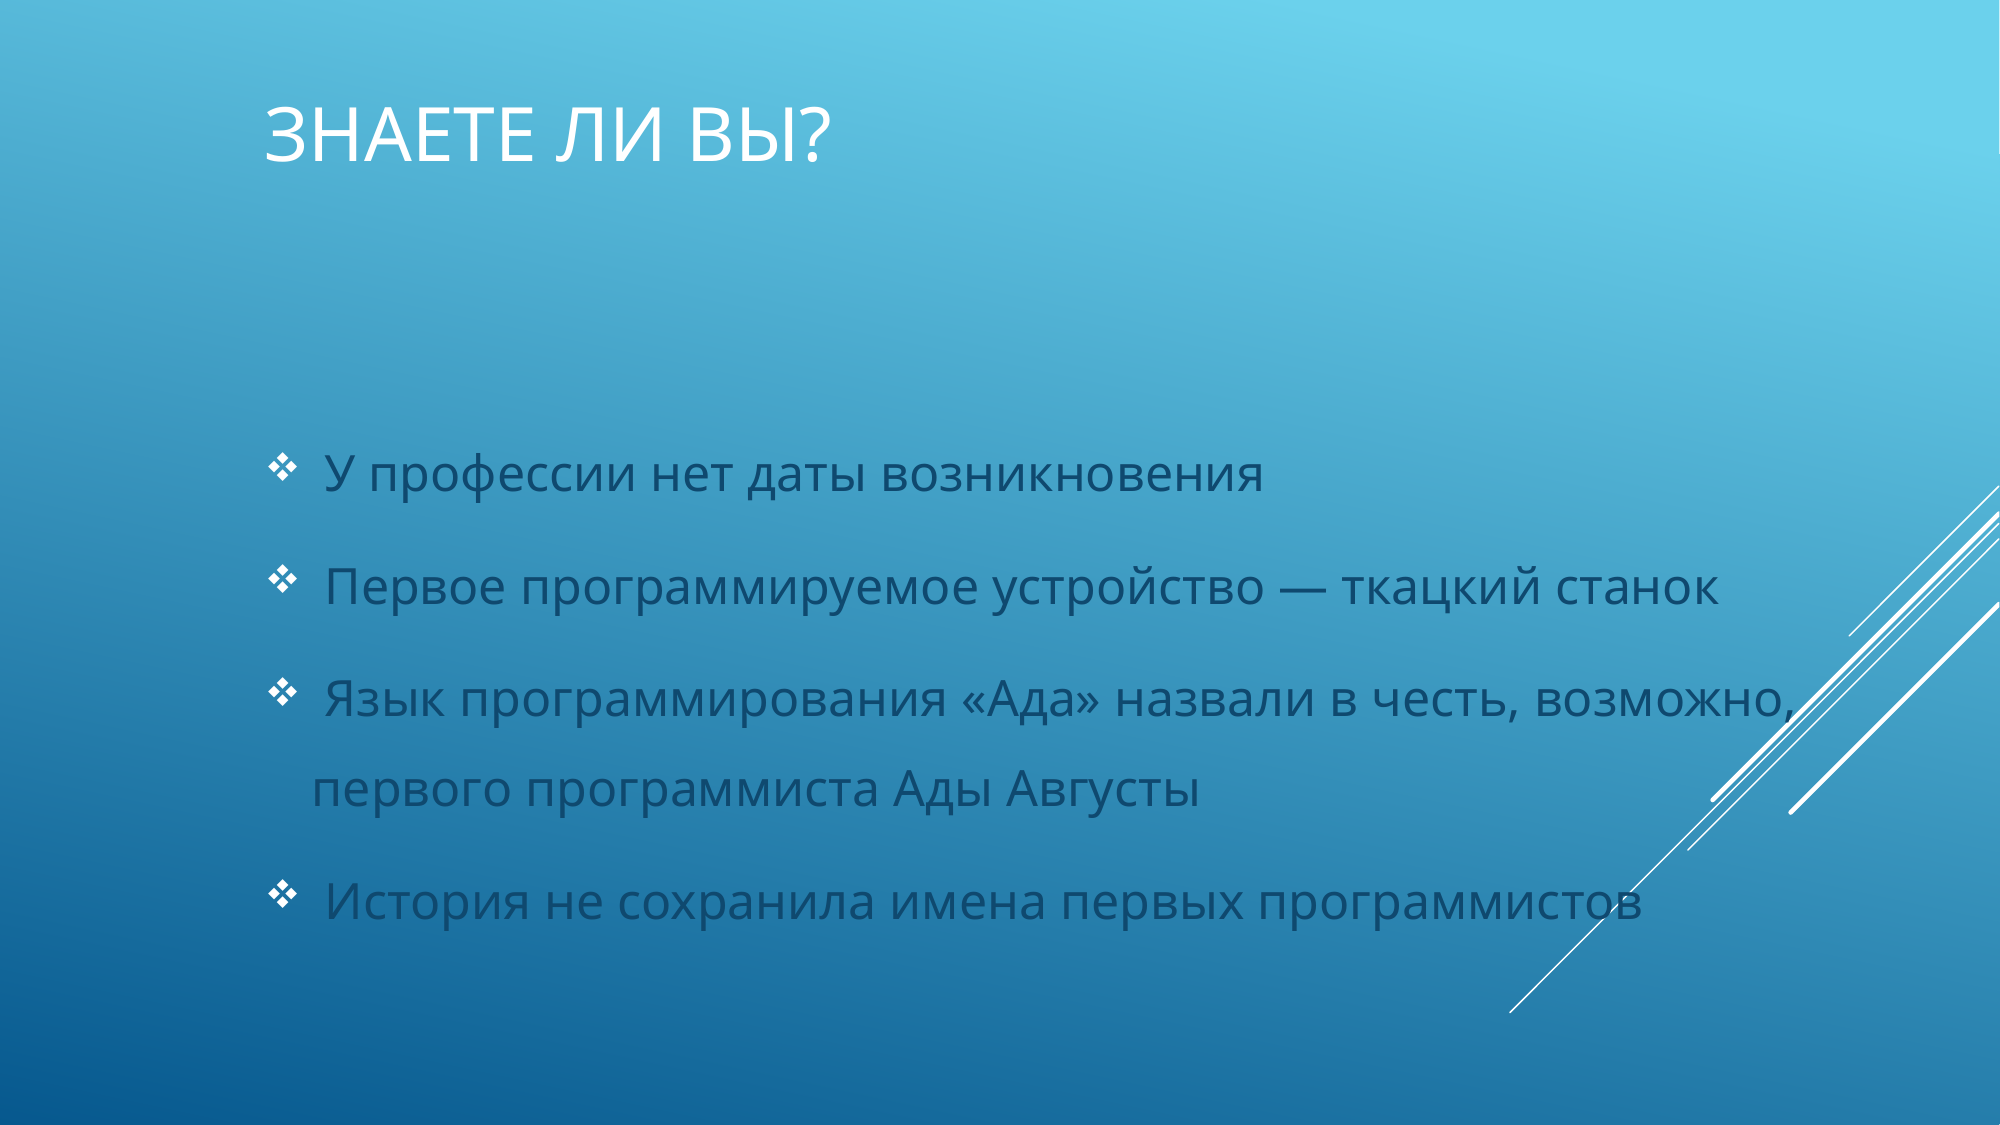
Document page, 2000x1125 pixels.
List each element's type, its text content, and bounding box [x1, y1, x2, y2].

title Знаете ли Вы? [249, 78, 1825, 185]
list У профессии нет даты возникновения Первое программируемое устройство — ткацкий станок Язык программирования «Ада» назвали в честь, возможно, первого программиста Ады Августы История не сохранила имена первых программистов [249, 293, 1825, 1047]
